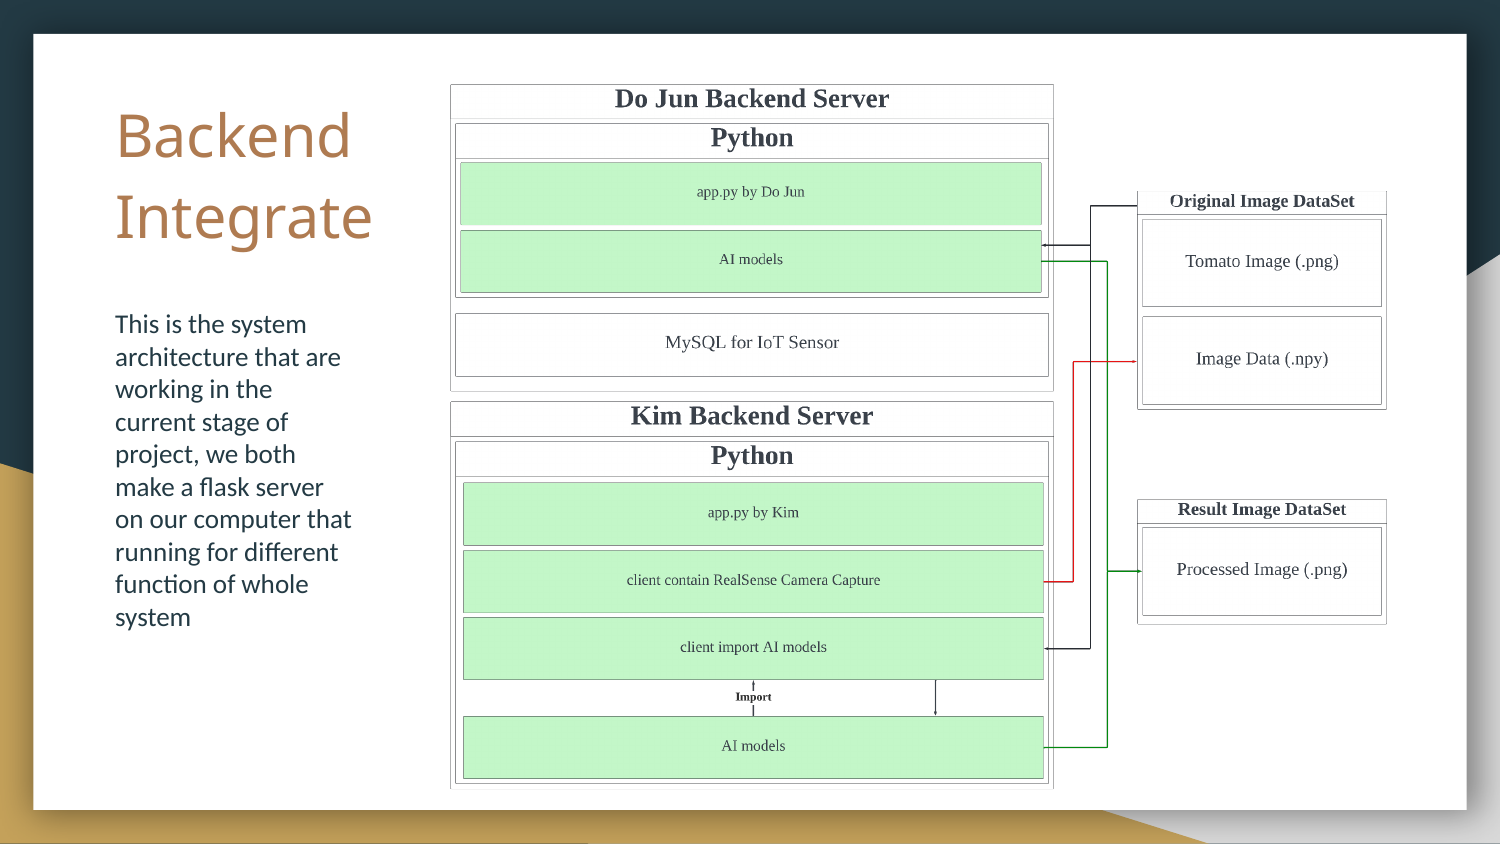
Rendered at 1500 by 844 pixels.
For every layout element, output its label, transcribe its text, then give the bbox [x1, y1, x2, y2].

text_box This is the system architecture that are working in the current stage of project, we both make a flask server on our computer that running for different function of whole system [100, 291, 368, 735]
picture [445, 79, 1392, 795]
title Backend Integrate [100, 79, 412, 272]
